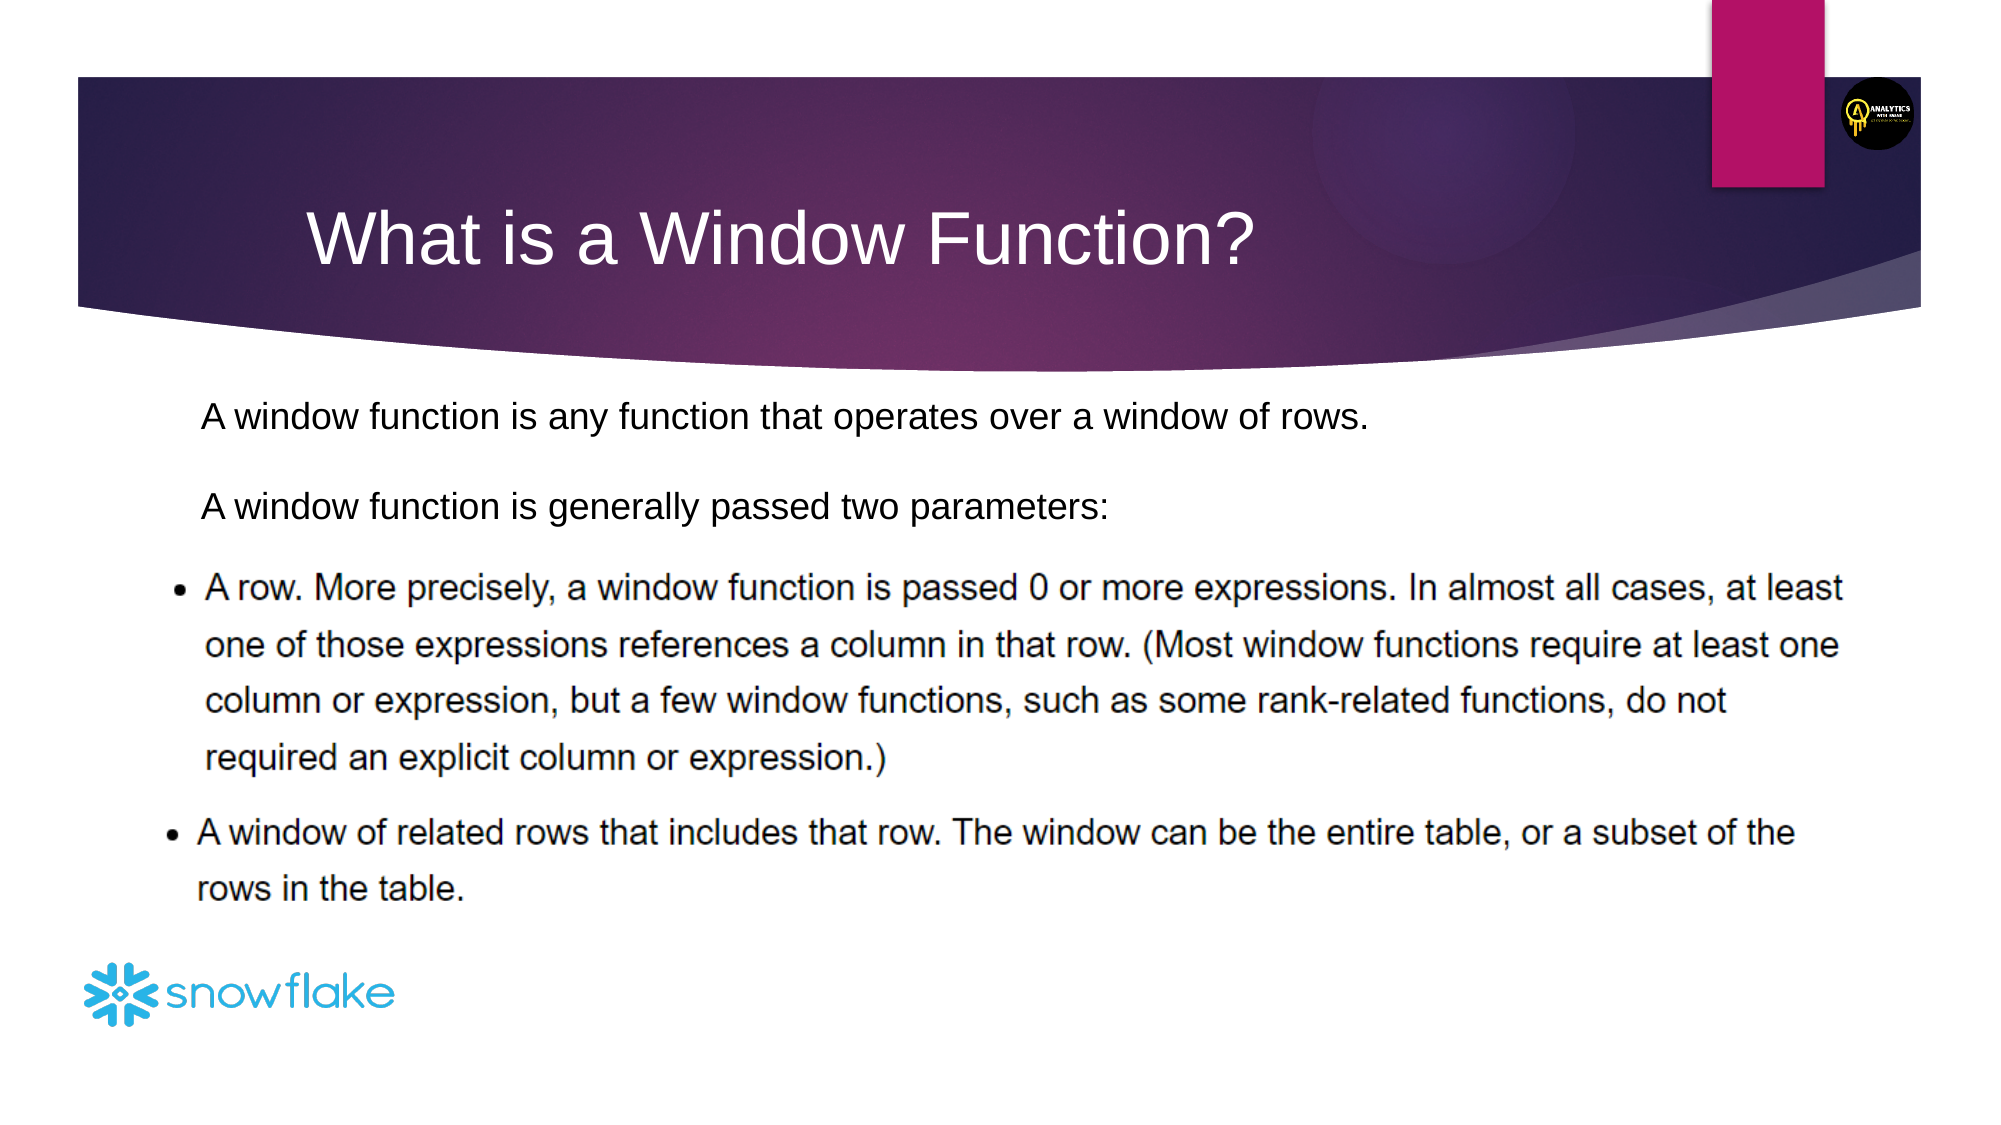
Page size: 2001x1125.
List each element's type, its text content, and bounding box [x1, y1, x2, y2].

picture [156, 799, 1842, 908]
picture [156, 536, 1878, 783]
text_box A window function is any function that operates over a window of rows. A window function is generally passed two parameters: [186, 385, 1674, 533]
title What is a Window Function? [291, 221, 1729, 338]
picture [1840, 76, 1915, 151]
picture [54, 924, 424, 1059]
